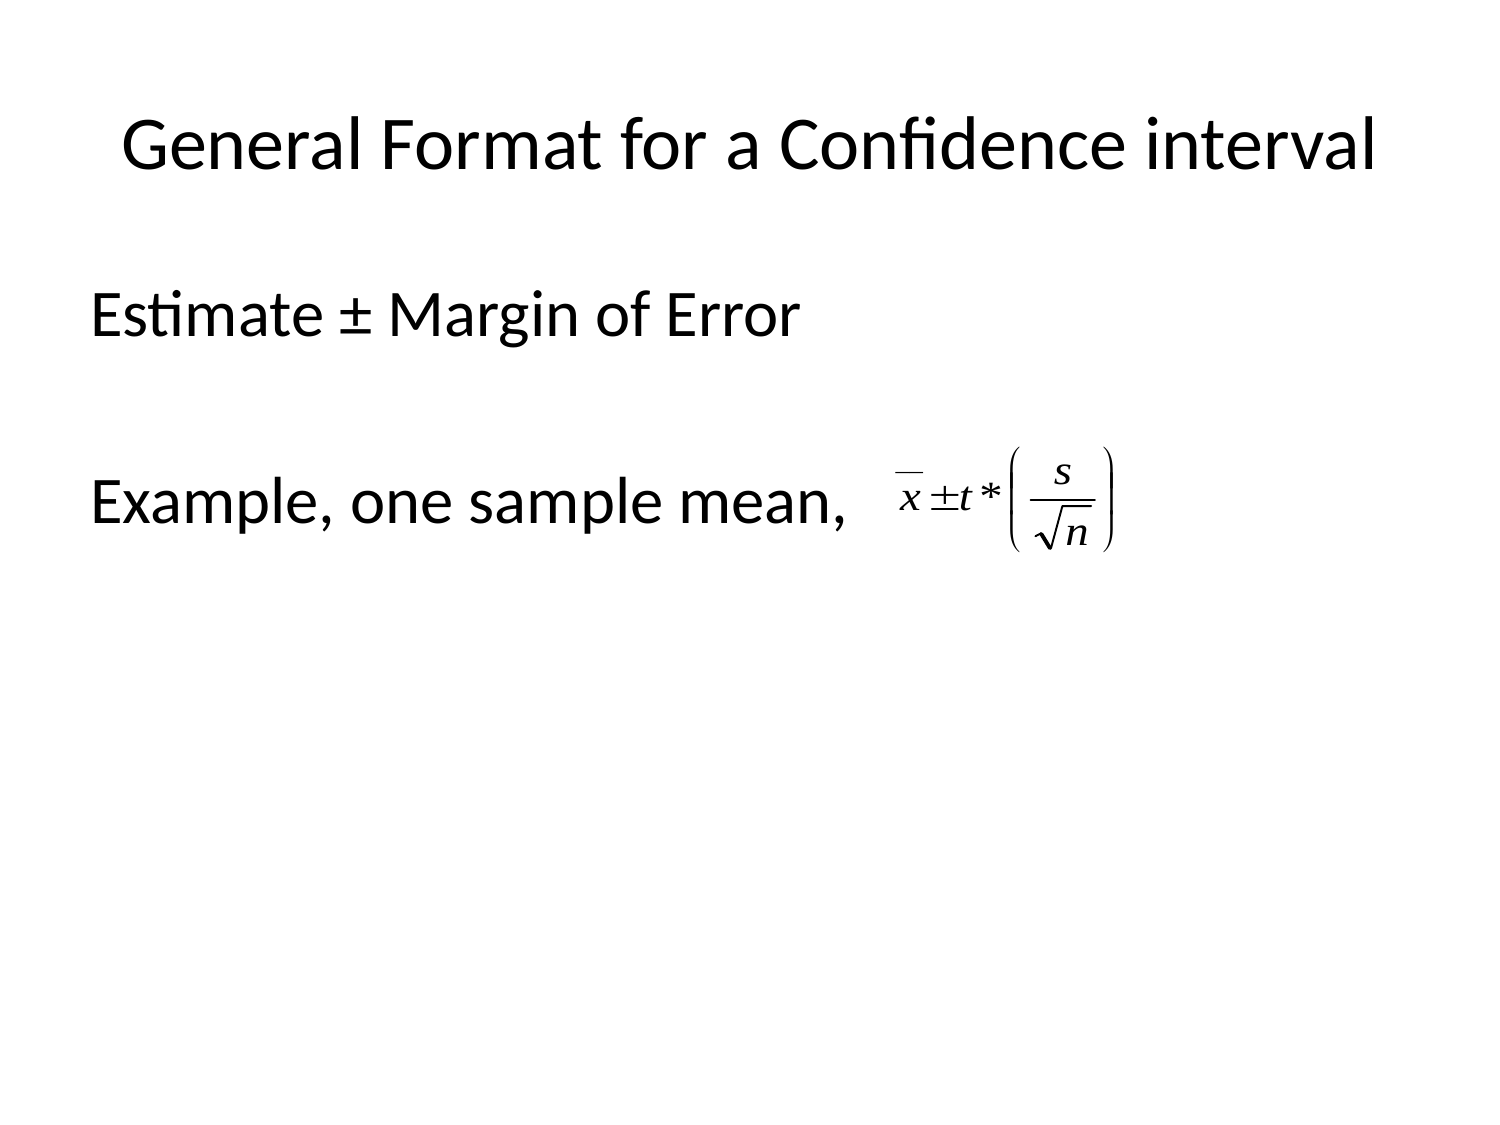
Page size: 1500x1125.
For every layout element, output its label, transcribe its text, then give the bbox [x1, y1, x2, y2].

title General Format for a Confidence interval [75, 45, 1425, 233]
list Estimate ± Margin of Error Example, one sample mean, [75, 262, 1425, 1005]
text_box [887, 437, 1126, 563]
